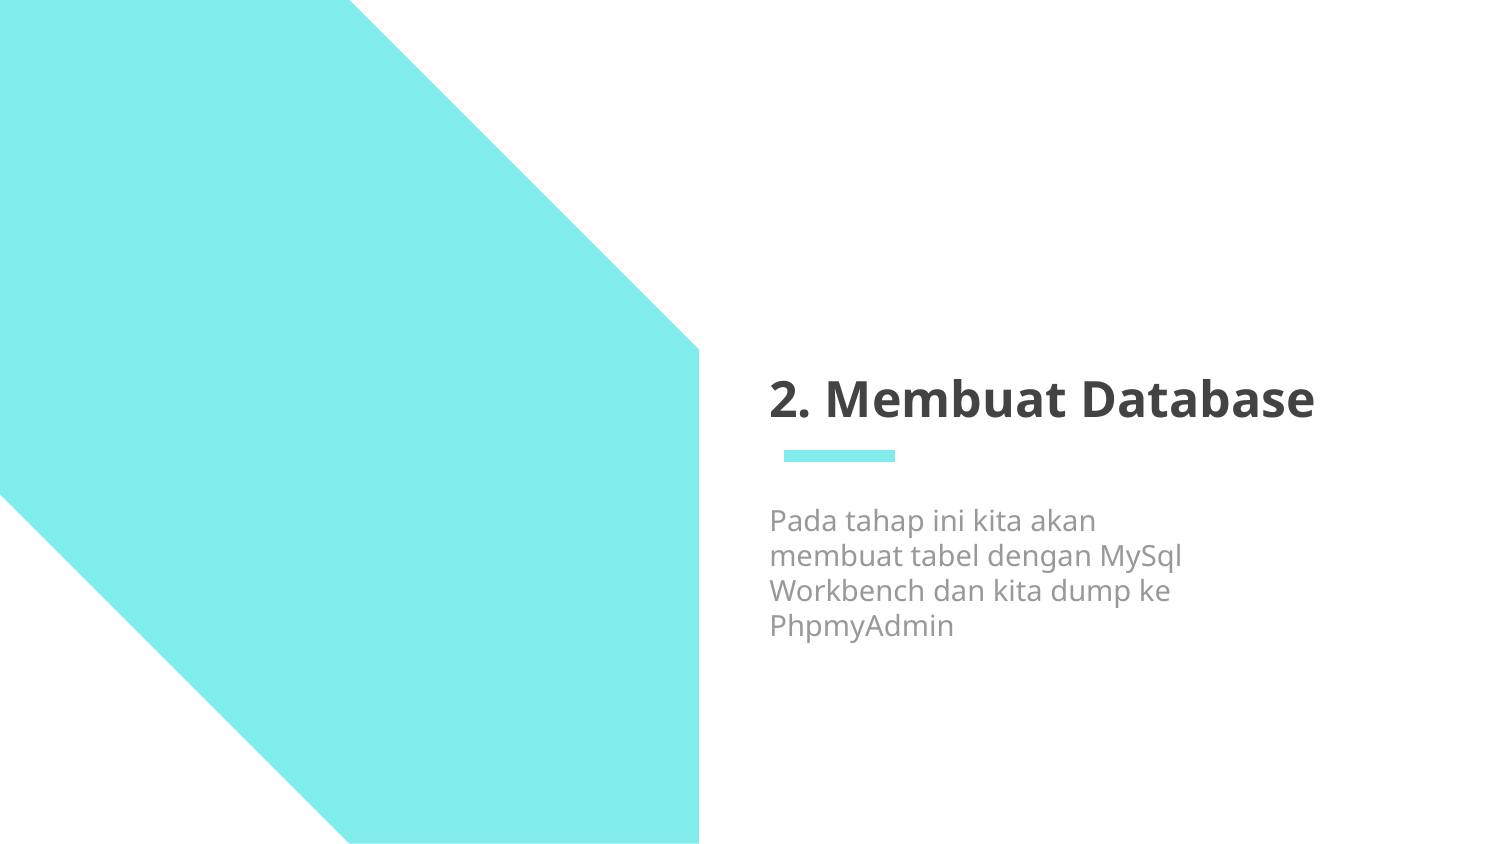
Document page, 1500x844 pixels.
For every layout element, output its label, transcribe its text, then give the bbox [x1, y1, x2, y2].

title 2. Membuat Database [754, 244, 1344, 443]
subtitle Pada tahap ini kita akan membuat tabel dengan MySql Workbench dan kita dump ke PhpmyAdmin [754, 486, 1243, 748]
